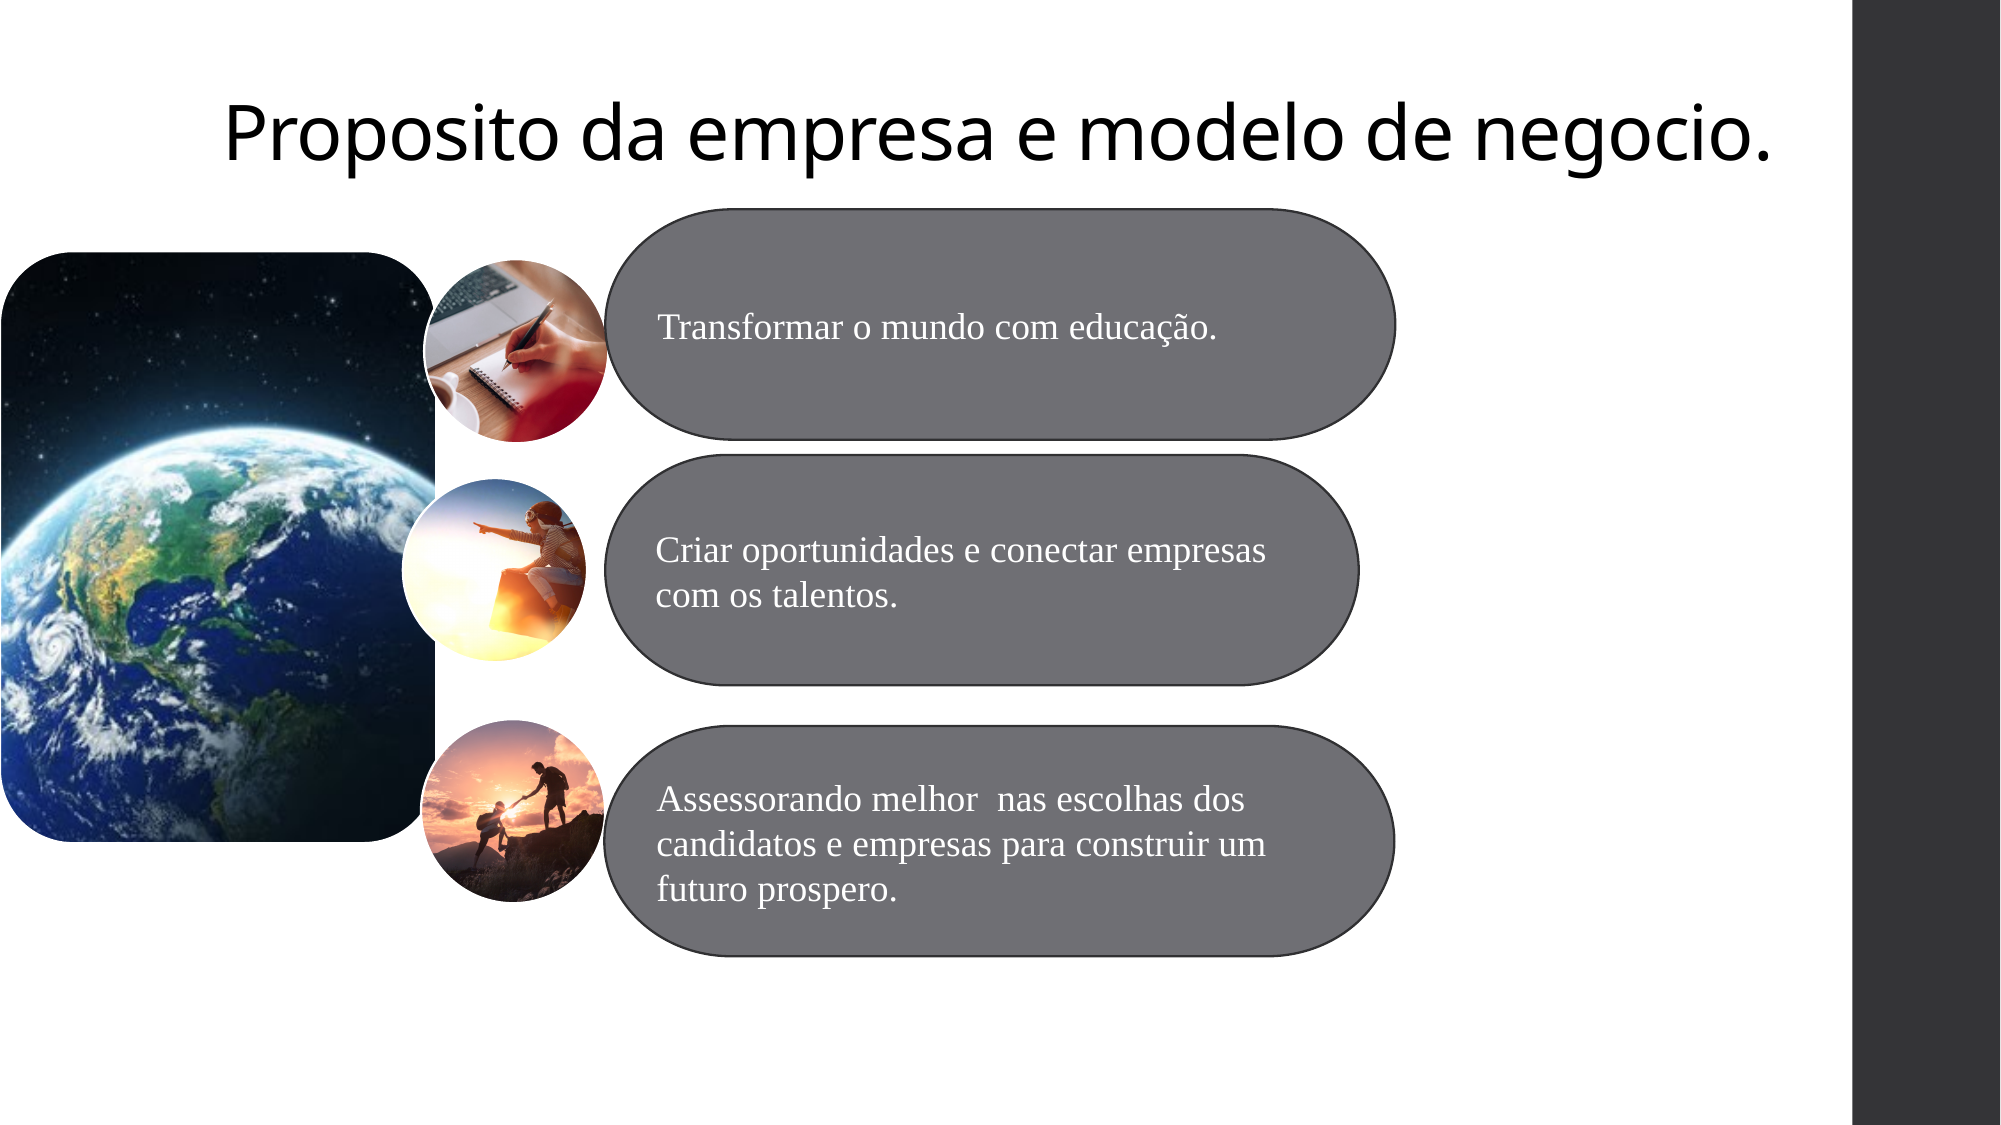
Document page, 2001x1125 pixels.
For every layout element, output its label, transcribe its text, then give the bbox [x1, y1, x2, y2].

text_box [0, 168, 1169, 1000]
text_box Criar oportunidades e conectar empresas com os talentos. [1175, 453, 1360, 687]
text_box Transformar o mundo com educação. [1175, 208, 1397, 441]
text_box Assessorando melhor nas escolhas dos candidatos e empresas para construir um futuro prospero. [1175, 724, 1396, 958]
title Proposito da empresa e modelo de negocio. [206, 60, 1797, 278]
